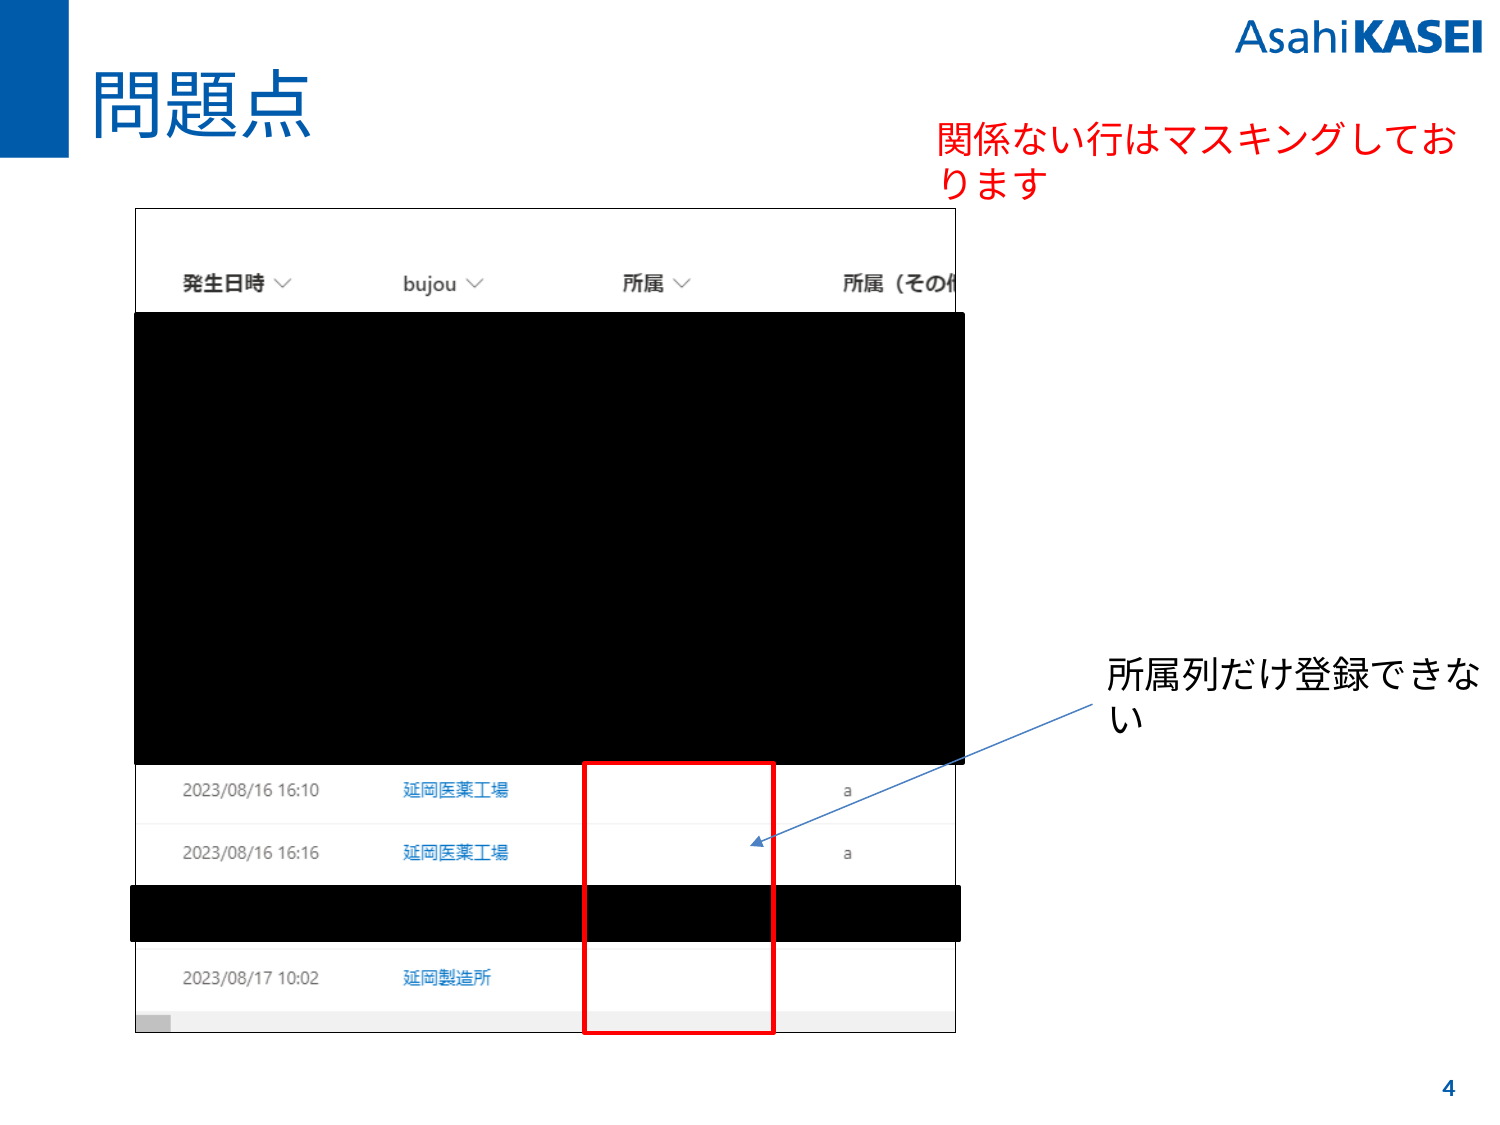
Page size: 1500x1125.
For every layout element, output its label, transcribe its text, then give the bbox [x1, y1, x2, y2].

picture [0, 0, 1500, 1125]
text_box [749, 703, 1093, 847]
text_box 所属列だけ登録できない [1092, 645, 1500, 746]
text_box [960, 312, 965, 702]
text_box 関係ない行はマスキングしております [921, 111, 1483, 212]
title 問題点 [75, 38, 1425, 155]
